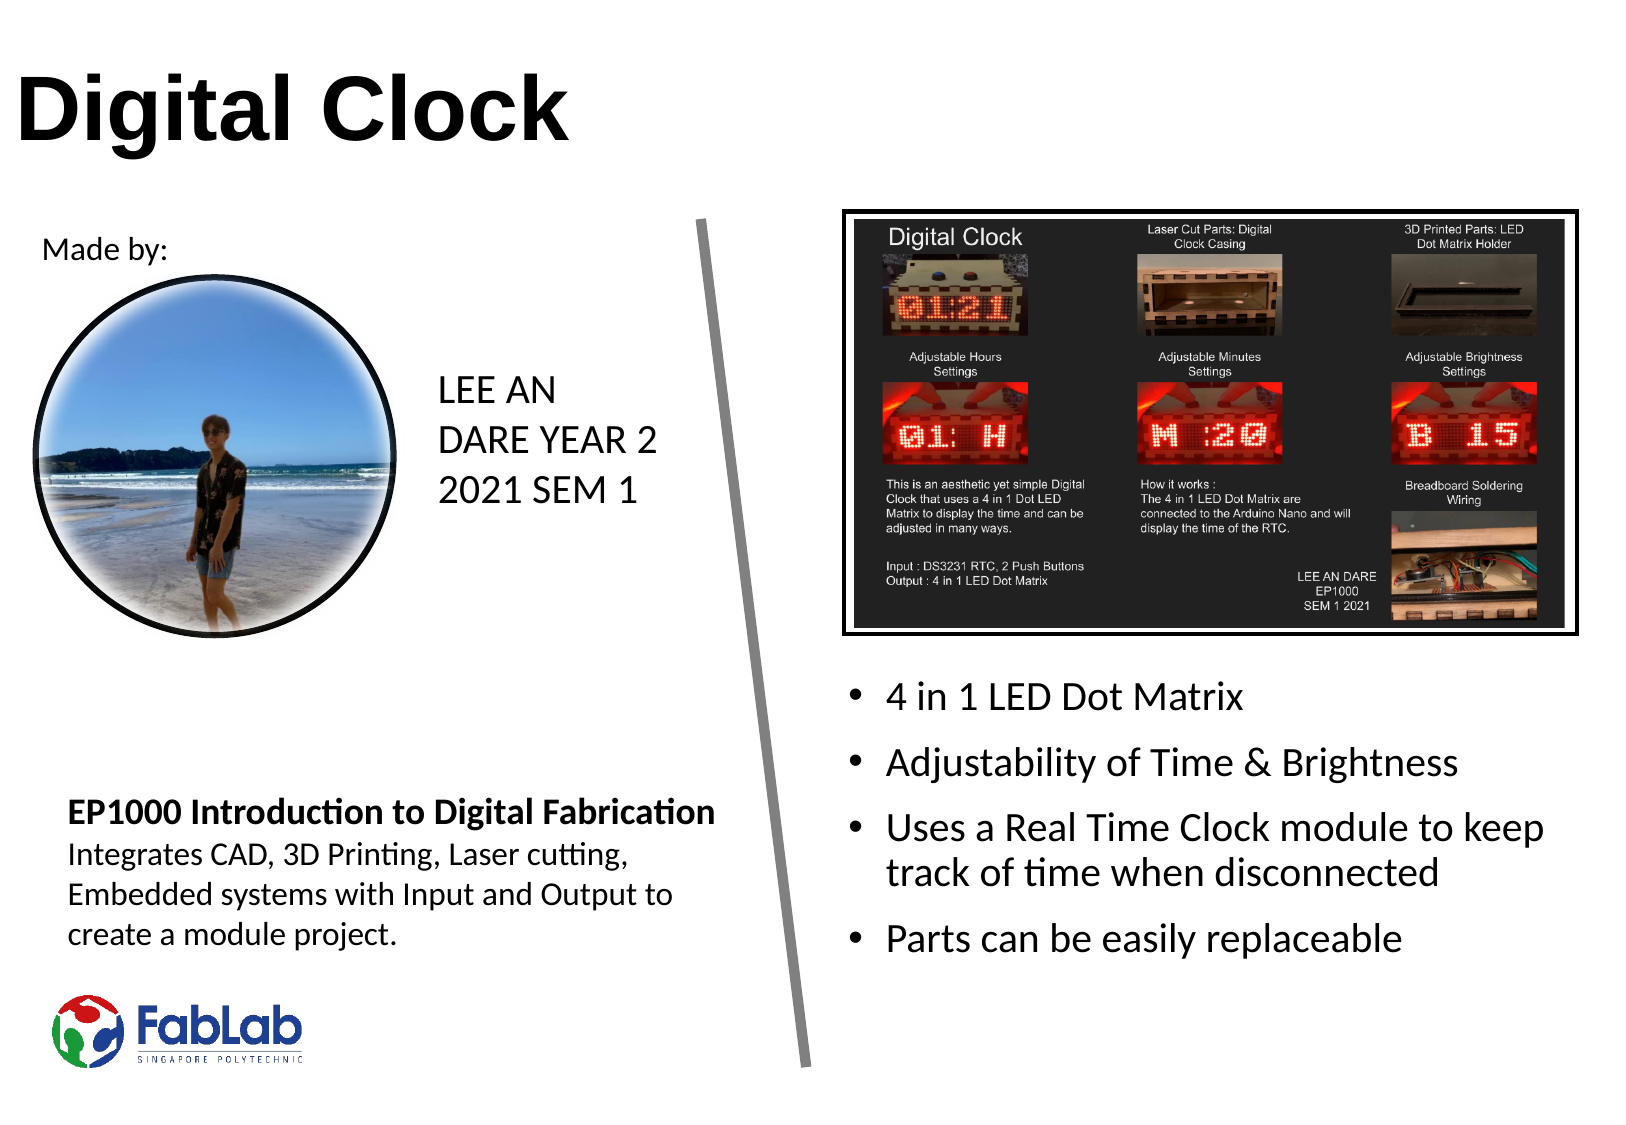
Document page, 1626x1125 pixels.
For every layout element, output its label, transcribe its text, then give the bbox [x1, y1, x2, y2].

list LEE AN DARE YEAR 2 2021 SEM 1 [422, 354, 771, 628]
picture [854, 218, 1565, 628]
picture [22, 263, 407, 648]
picture [52, 995, 302, 1068]
list 4 in 1 LED Dot Matrix Adjustability of Time & Brightness Uses a Real Time Clock module to keep track of time when disconnected Parts can be easily replaceable [833, 666, 1582, 1050]
title Digital Clock [0, 1, 1402, 219]
